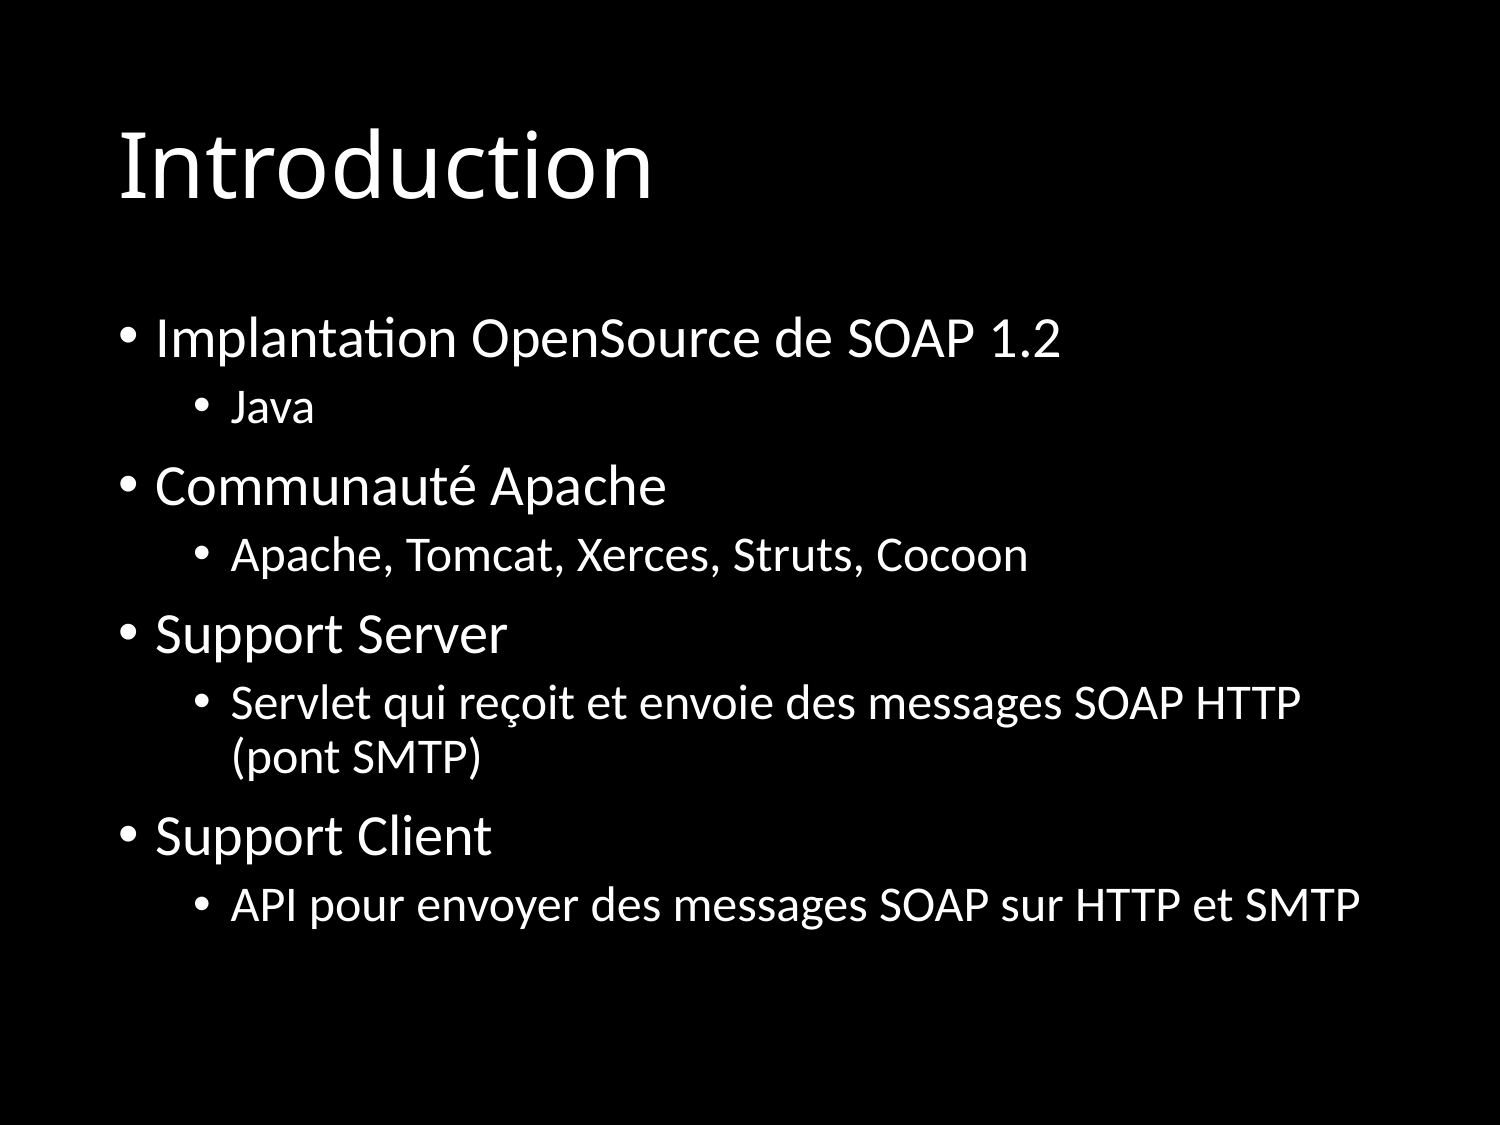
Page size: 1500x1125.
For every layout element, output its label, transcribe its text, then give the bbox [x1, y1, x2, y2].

title Introduction [103, 59, 1397, 278]
list Implantation OpenSource de SOAP 1.2 Java Communauté Apache Apache, Tomcat, Xerces, Struts, Cocoon Support Server Servlet qui reçoit et envoie des messages SOAP HTTP (pont SMTP) Support Client API pour envoyer des messages SOAP sur HTTP et SMTP [103, 299, 1397, 1014]
